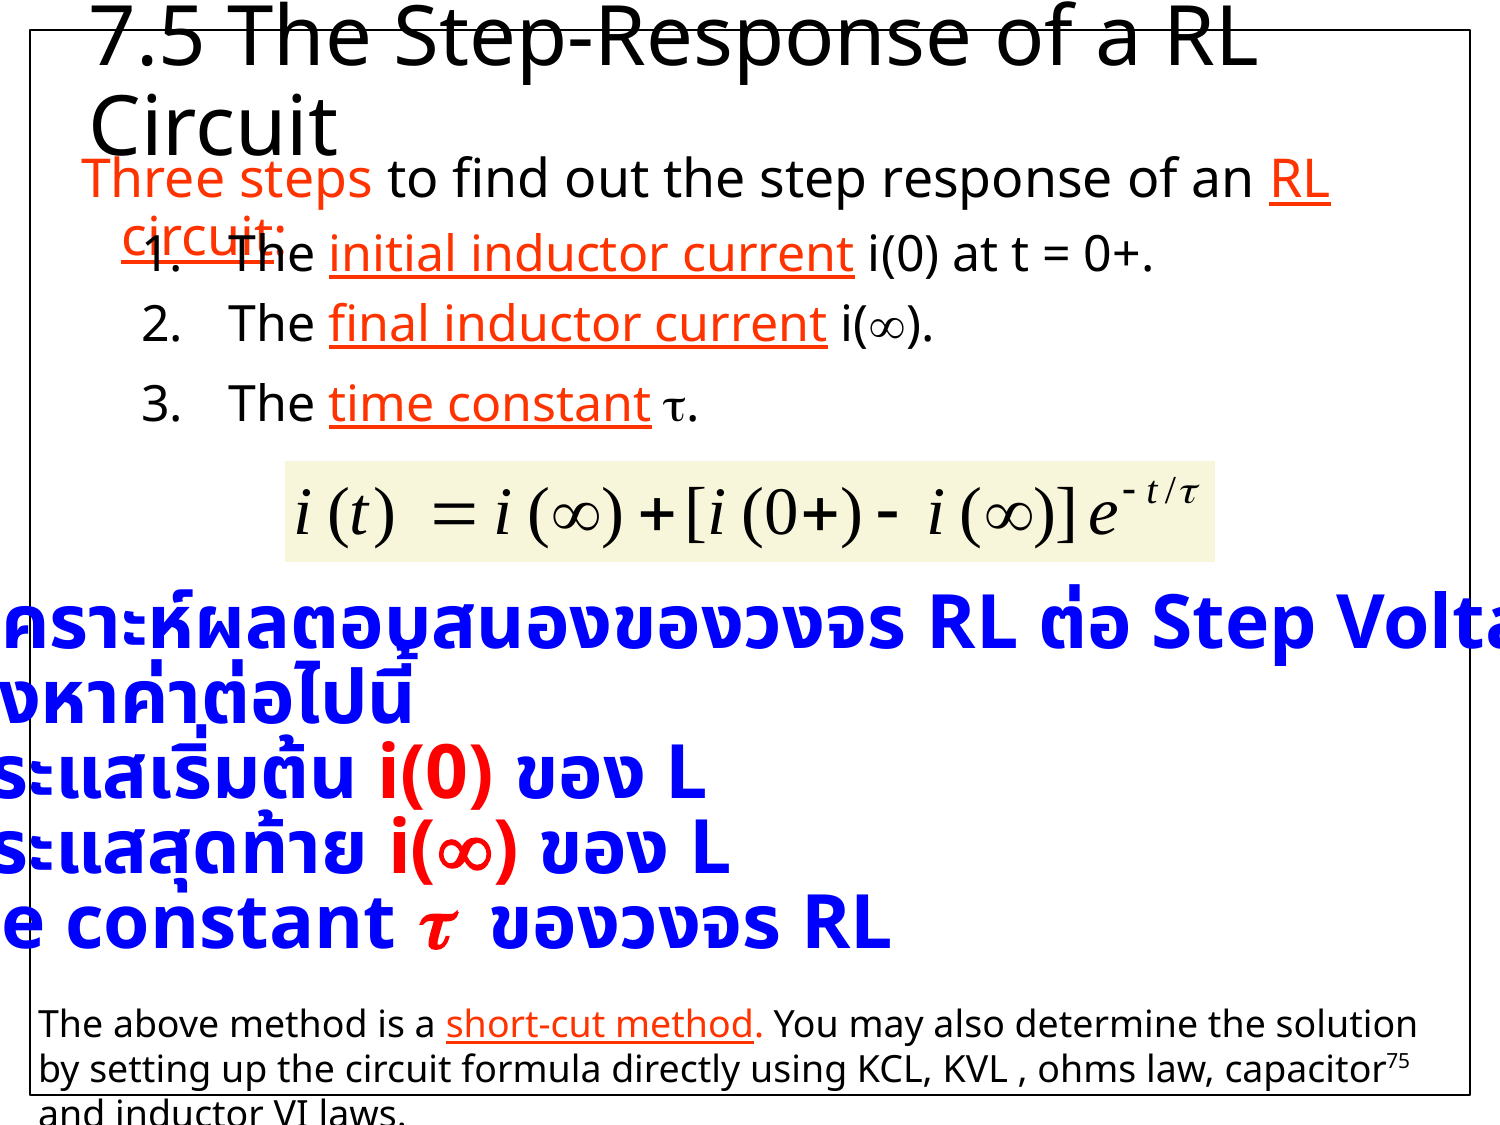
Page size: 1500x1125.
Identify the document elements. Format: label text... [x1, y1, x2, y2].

list Three steps to find out the step response of an RL circuit: [36, 144, 1461, 276]
title 7.5 The Step-Response of a RL Circuit [73, 0, 1427, 144]
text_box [285, 460, 1215, 563]
text_box วิธีการวิเคราะห์ผลตอบสนองของวงจร RL ต่อ Step Voltage นั้น เราจะต้องหาค่าต่อไปนี้ ค่ากระแสเริ่มต้น i(0) ของ L ค่ากระแสสุดท้าย i() ของ L Time constant t ของวงจร RL [0, 580, 1500, 971]
text_box The initial inductor current i(0) at t = 0+. The final inductor current i(). The time constant . [140, 221, 1329, 497]
text_box The above method is a short-cut method. You may also determine the solution by setting up the circuit formula directly using KCL, KVL , ohms law, capacitor and inductor VI laws. [23, 993, 1440, 1125]
